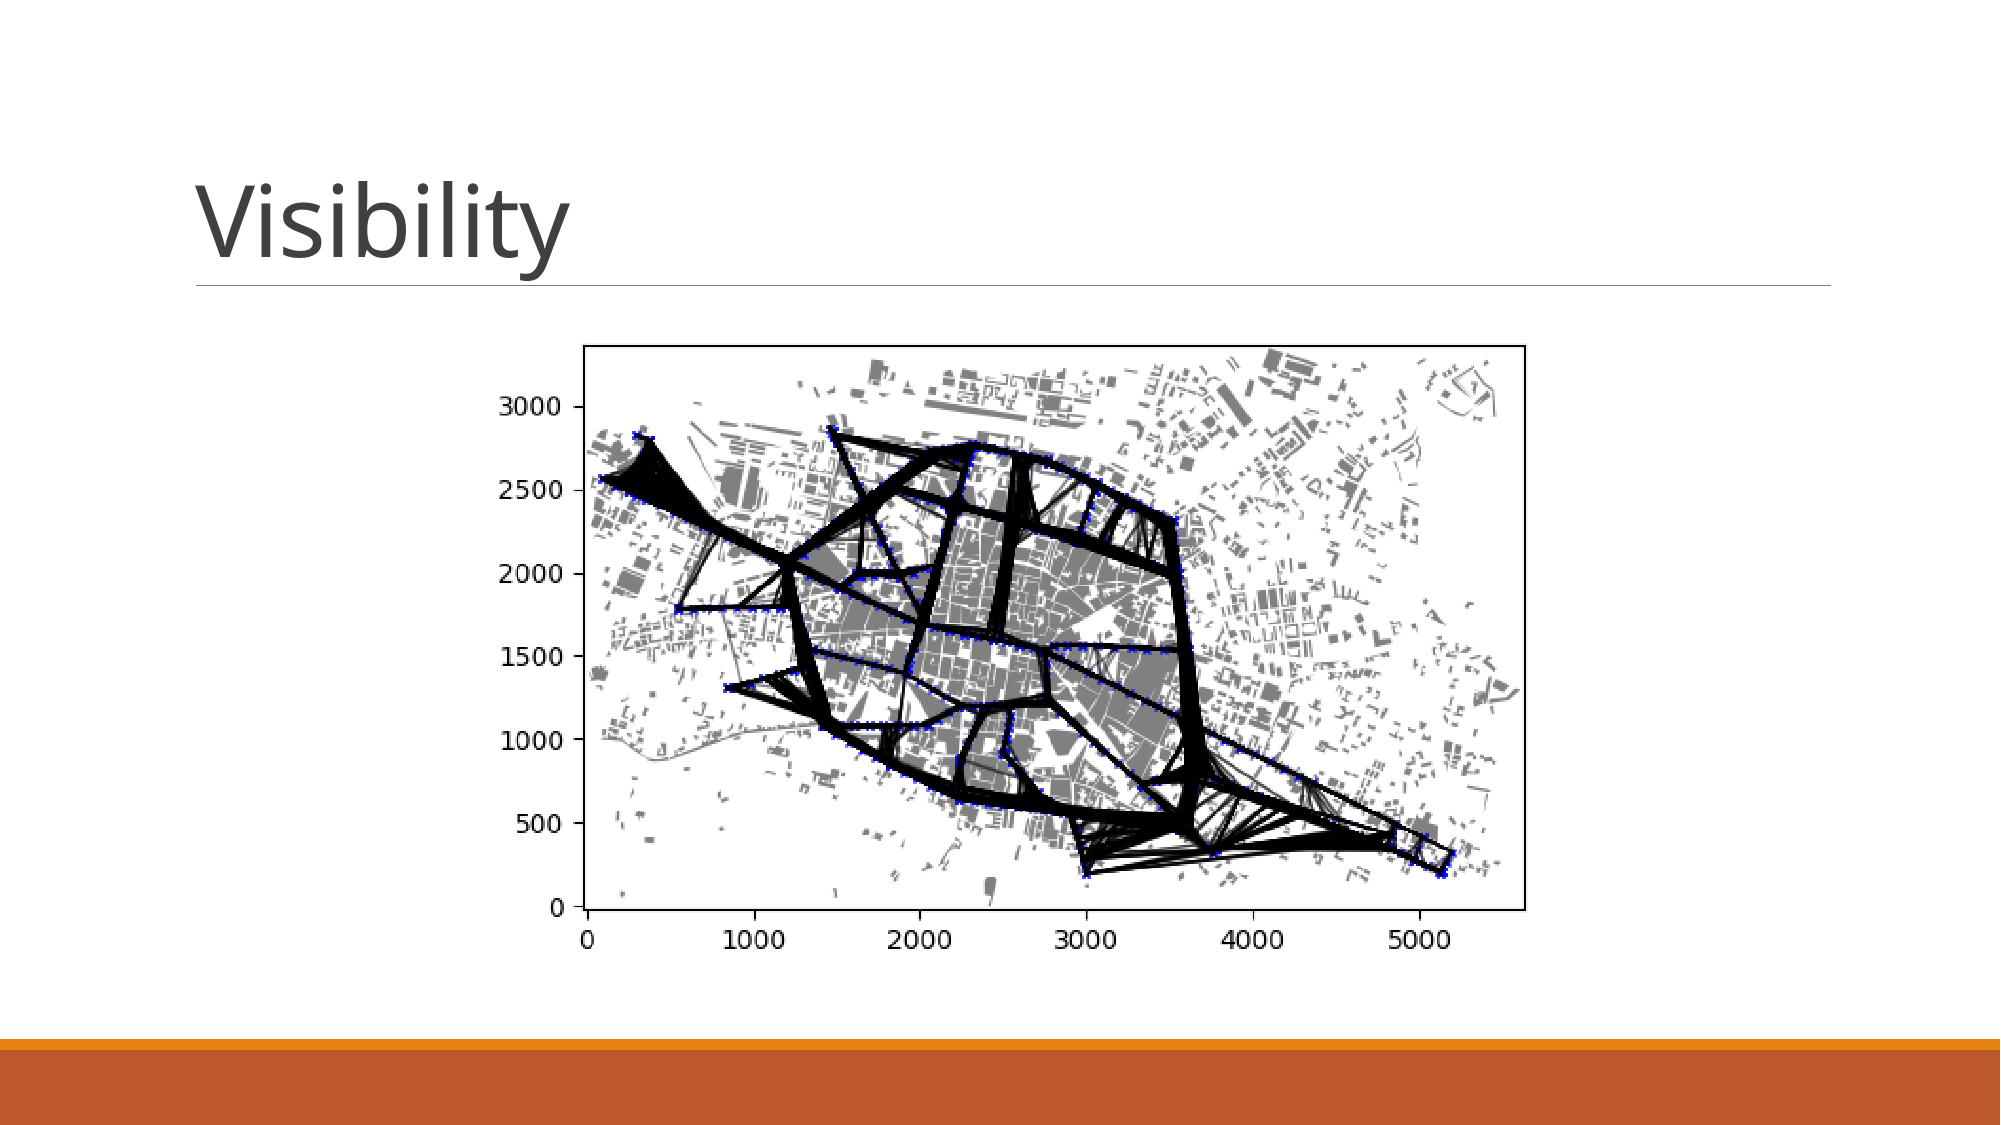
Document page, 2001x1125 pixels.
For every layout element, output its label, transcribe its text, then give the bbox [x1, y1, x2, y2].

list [480, 302, 1530, 964]
title Visibility [180, 47, 1830, 285]
